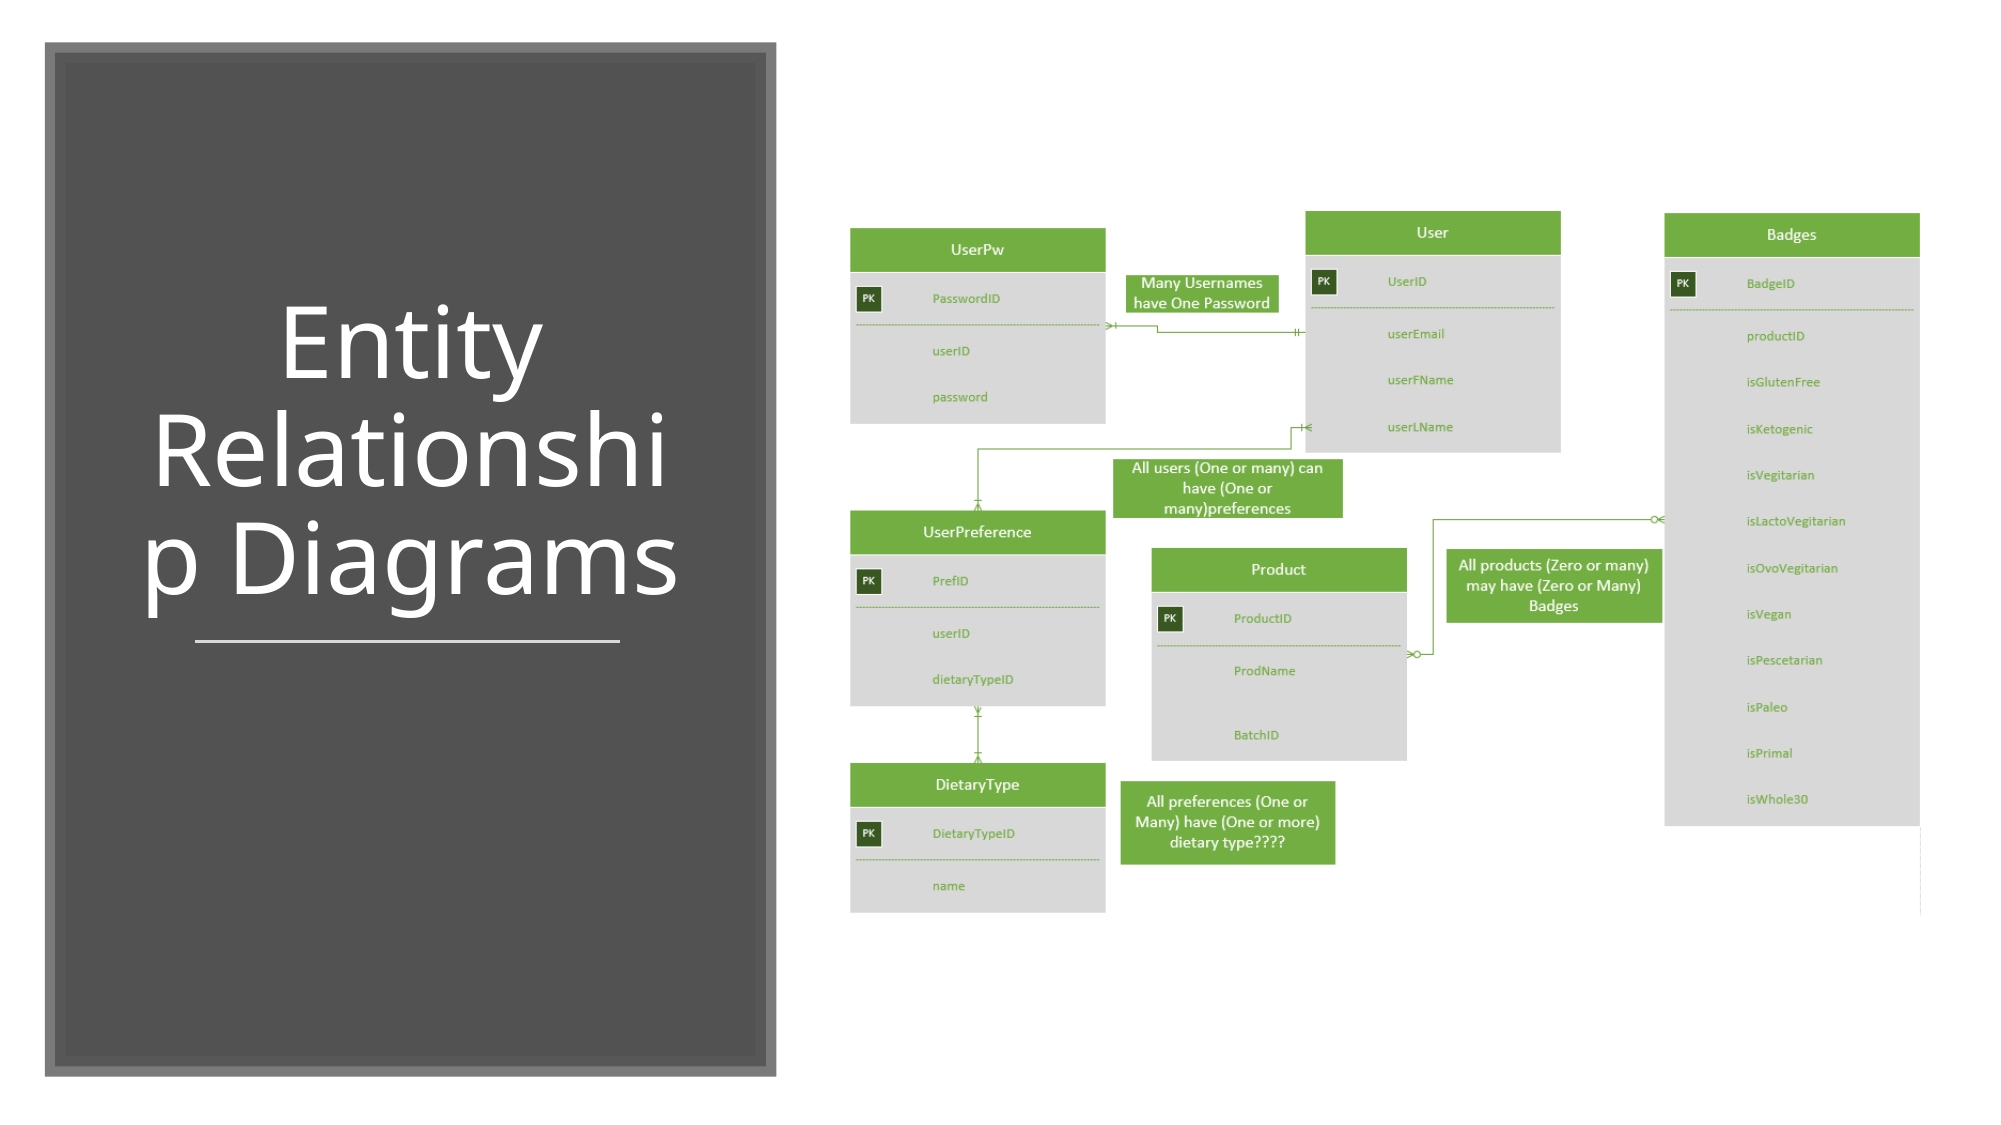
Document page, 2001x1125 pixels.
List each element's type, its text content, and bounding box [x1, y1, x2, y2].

title Entity Relationship Diagrams [110, 149, 711, 624]
text_box [54, 52, 767, 1067]
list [845, 210, 1921, 916]
